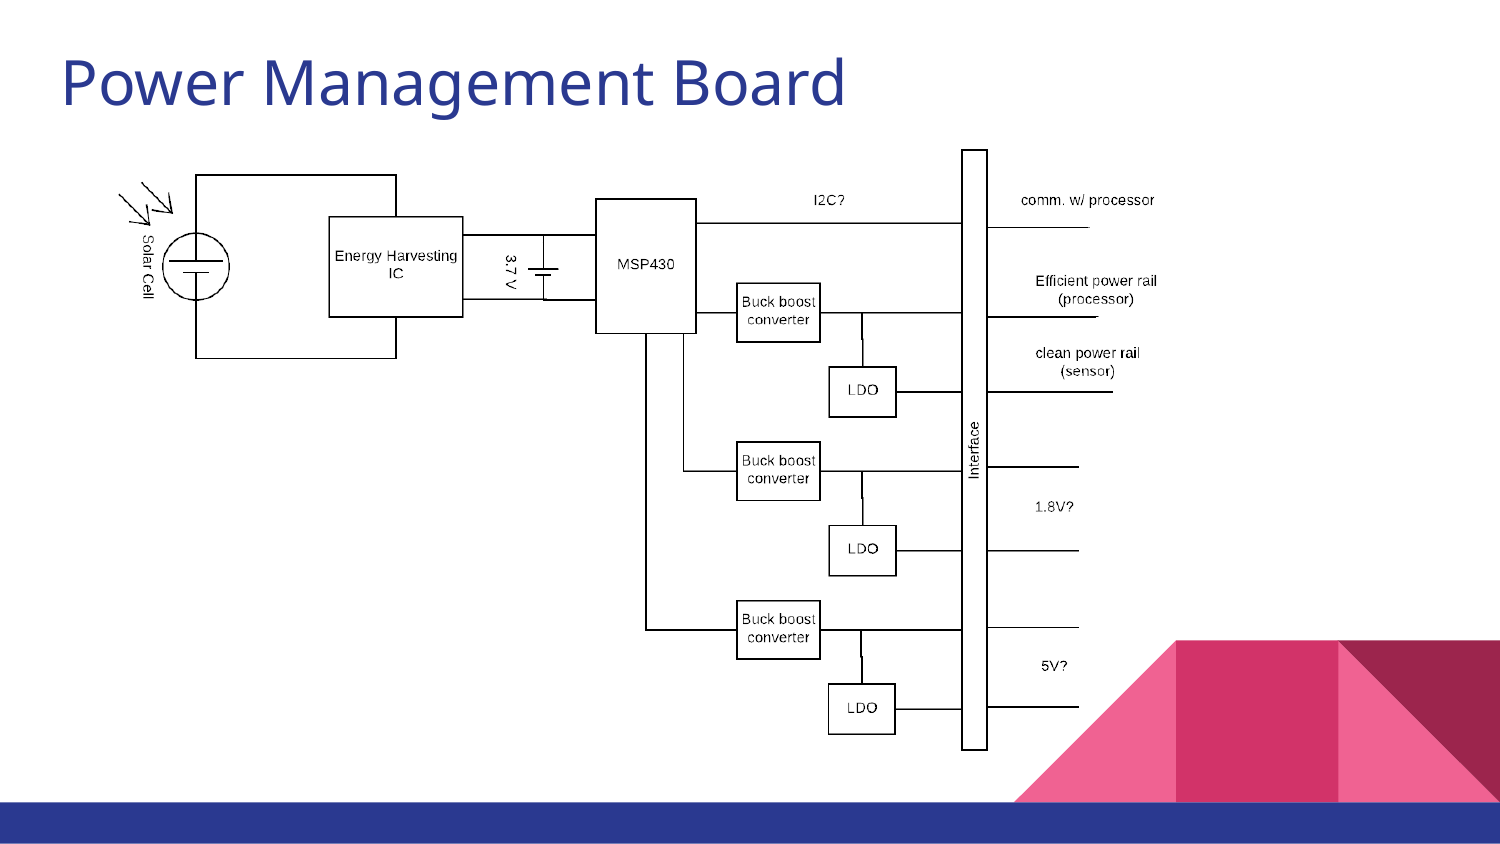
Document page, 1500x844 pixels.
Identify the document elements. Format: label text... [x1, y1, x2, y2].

title Power Management Board [45, 27, 1444, 128]
picture [68, 116, 1229, 784]
